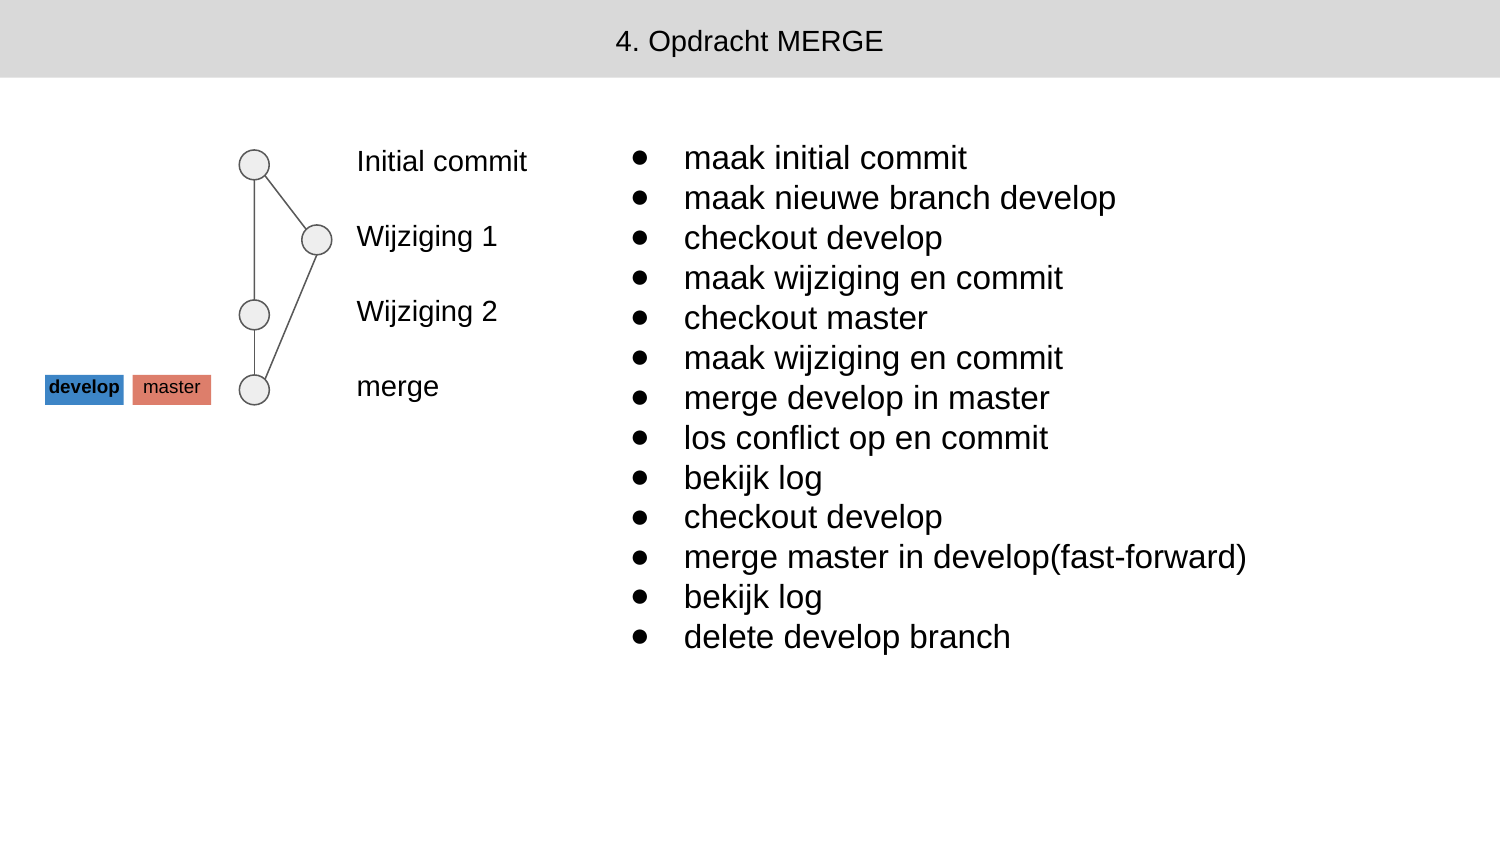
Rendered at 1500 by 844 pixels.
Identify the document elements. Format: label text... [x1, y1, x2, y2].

text_box [239, 301, 259, 330]
text_box Wijziging 2 [356, 292, 537, 338]
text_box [264, 254, 317, 380]
text_box Wijziging 1 [356, 217, 537, 263]
text_box 4. Opdracht MERGE [0, 0, 1500, 78]
text_box develop [45, 374, 124, 405]
text_box master [132, 374, 212, 405]
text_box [264, 175, 307, 230]
text_box Initial commit [356, 142, 537, 188]
text_box [239, 375, 270, 405]
text_box [301, 224, 332, 255]
text_box [239, 149, 270, 180]
text_box maak initial commit maak nieuwe branch develop checkout develop maak wijziging en commit checkout master maak wijziging en commit merge develop in master los conflict op en commit bekijk log checkout develop merge master in develop(fast-forward) bekijk log delete develop branch [593, 121, 1500, 671]
text_box merge [356, 367, 537, 413]
